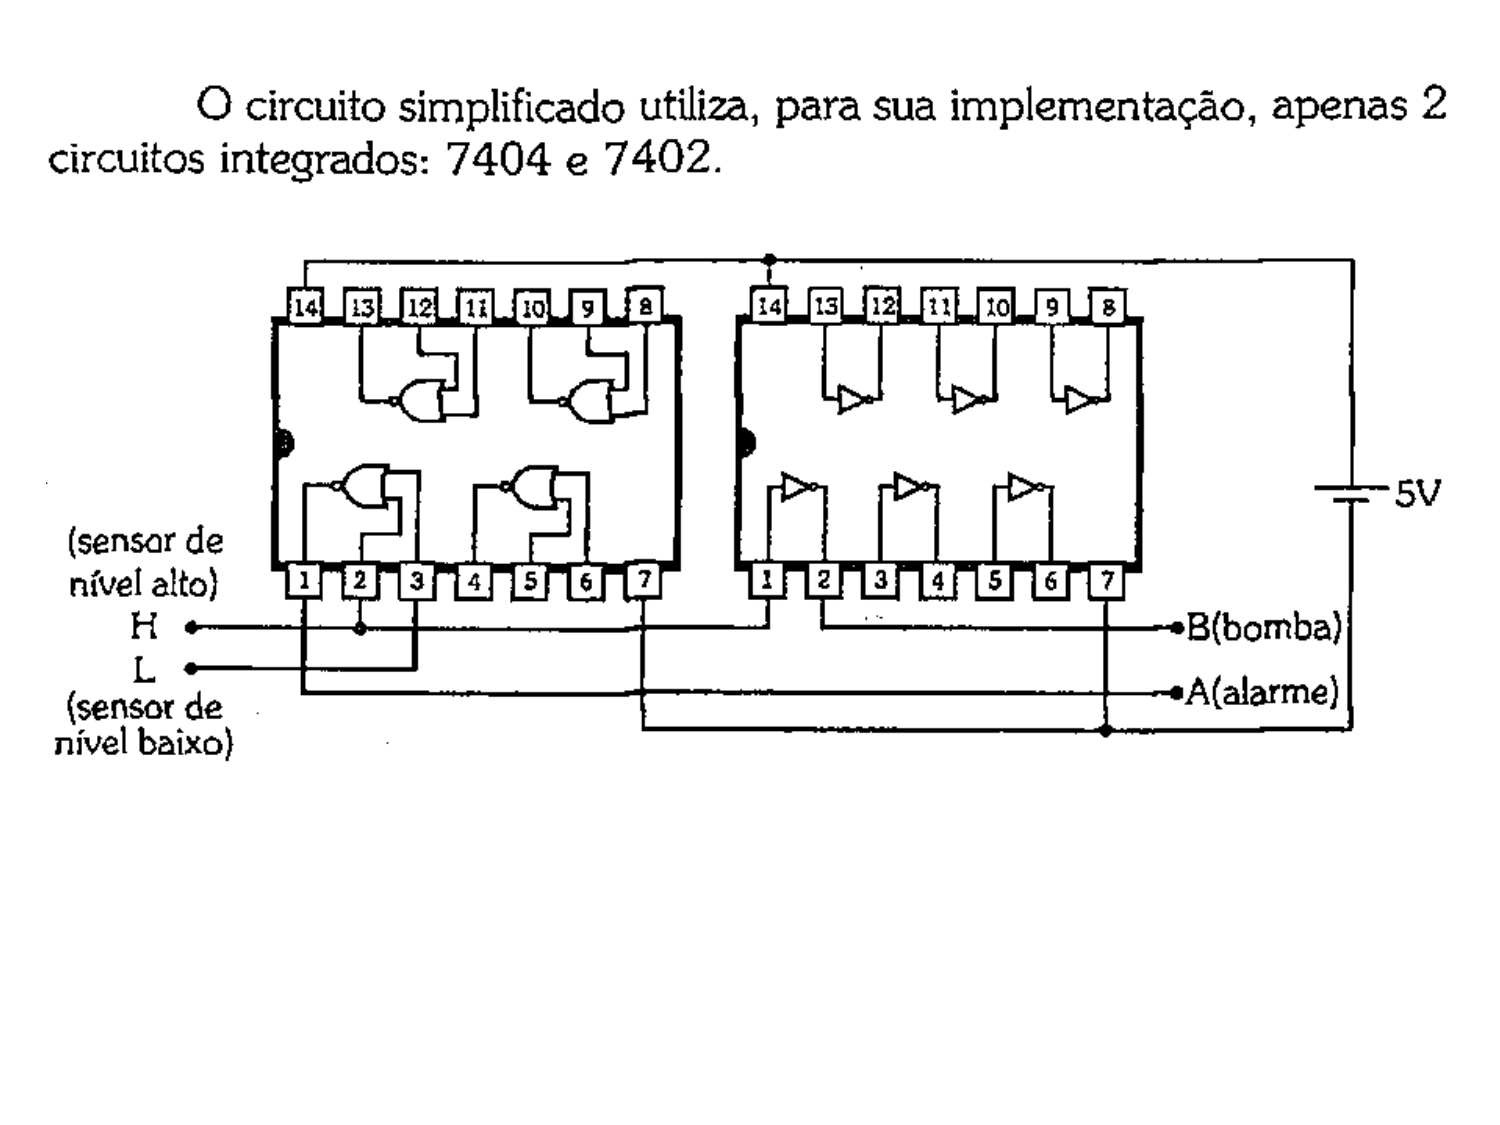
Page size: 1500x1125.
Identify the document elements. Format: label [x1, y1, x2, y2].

picture [46, 243, 1454, 766]
picture [46, 77, 1454, 204]
